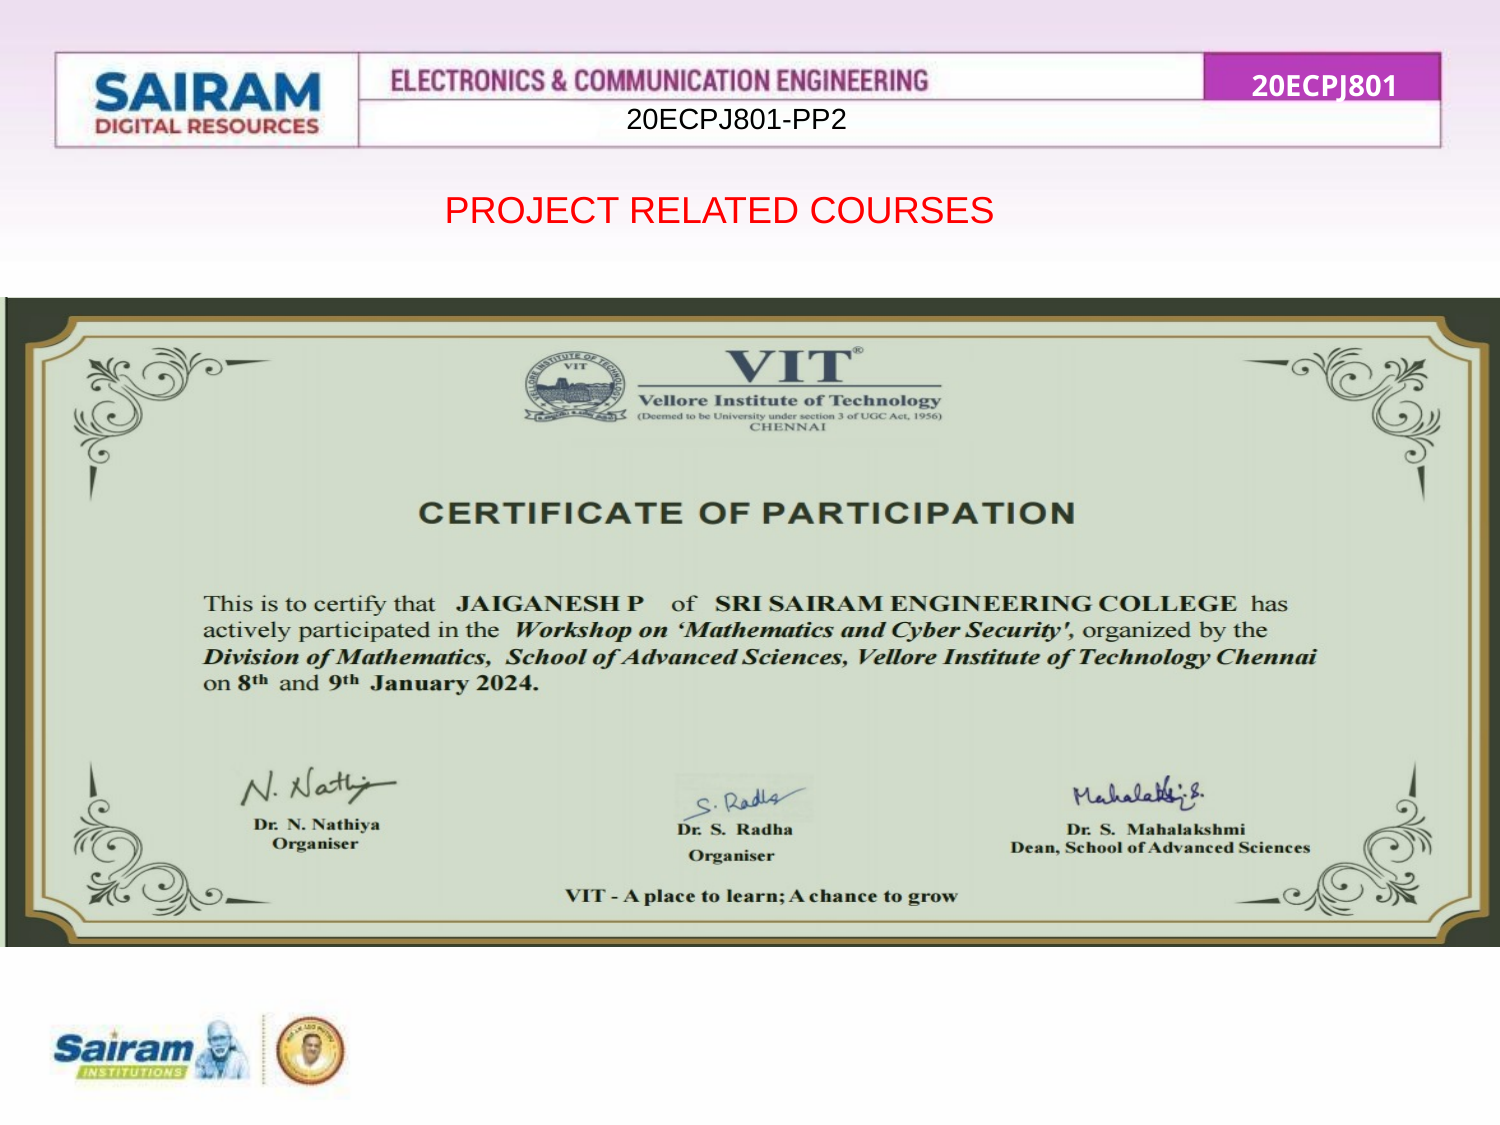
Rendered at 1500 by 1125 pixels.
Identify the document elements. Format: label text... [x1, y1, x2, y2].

picture [0, 0, 1500, 1125]
text_box 220ECPJ801-PP2 [565, 92, 892, 178]
text_box PROJECT RELATED COURSES [31, 178, 1409, 239]
text_box 20ECPJ801 [1205, 52, 1453, 118]
